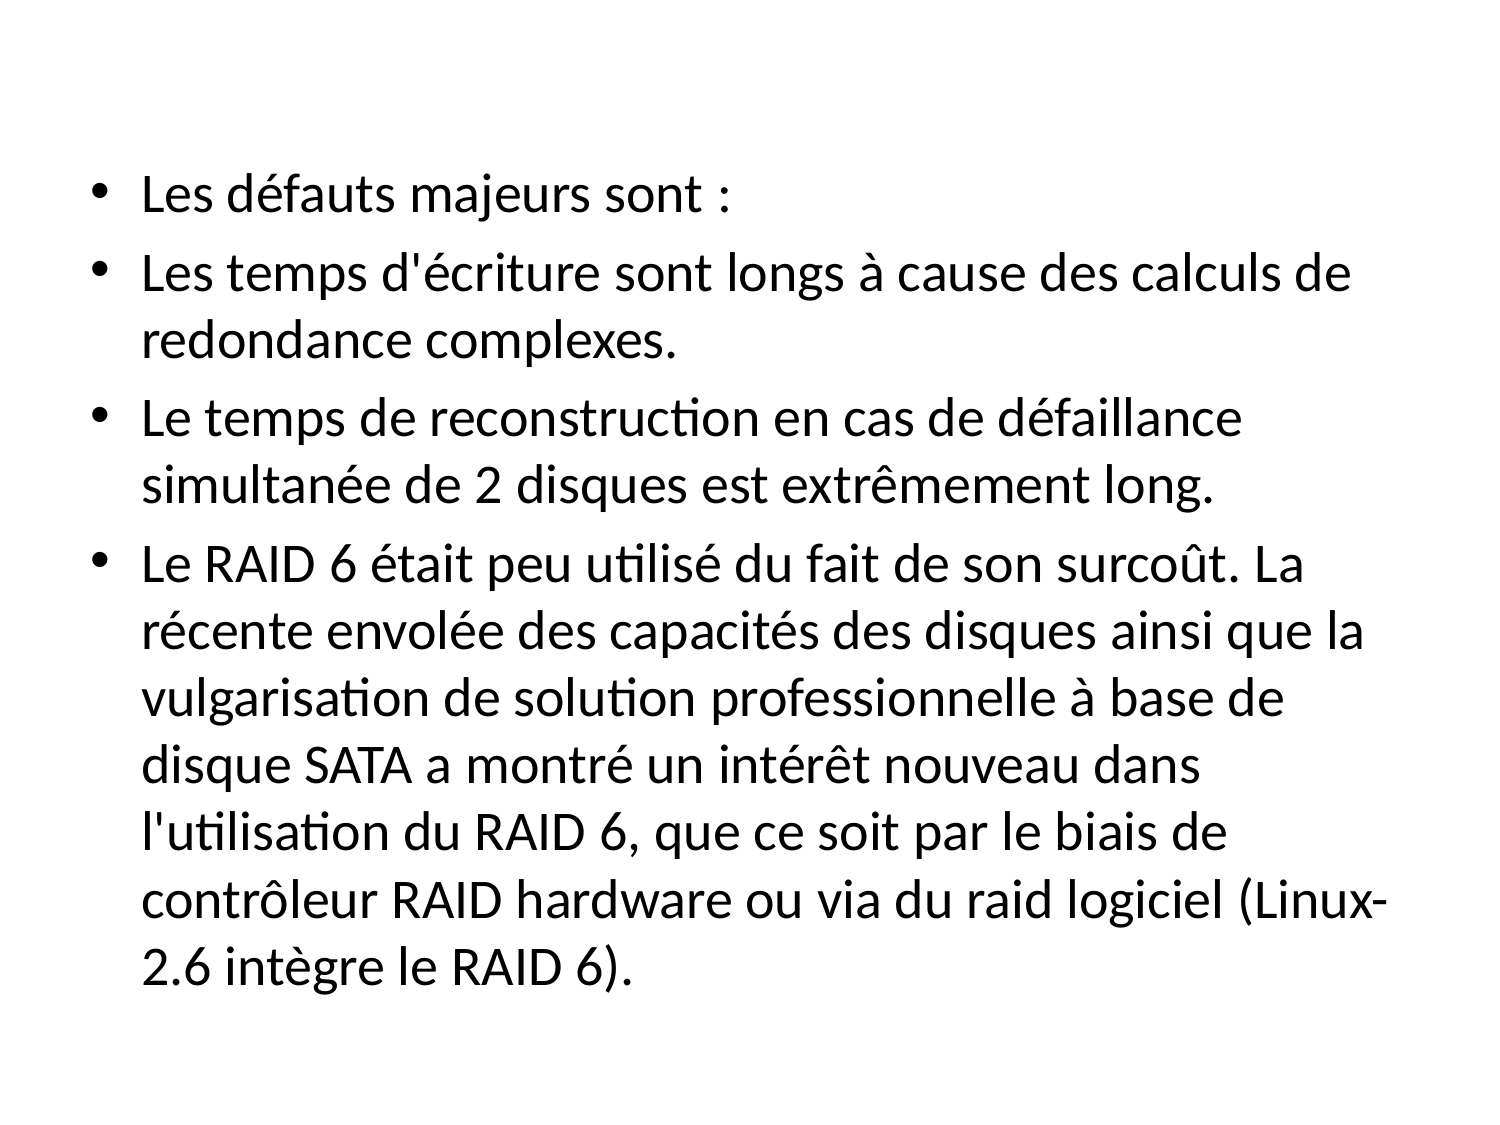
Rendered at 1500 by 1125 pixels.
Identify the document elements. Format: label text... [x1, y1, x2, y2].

list Les défauts majeurs sont : Les temps d'écriture sont longs à cause des calculs de redondance complexes. Le temps de reconstruction en cas de défaillance simultanée de 2 disques est extrêmement long. Le RAID 6 était peu utilisé du fait de son surcoût. La récente envolée des capacités des disques ainsi que la vulgarisation de solution professionnelle à base de disque SATA a montré un intérêt nouveau dans l'utilisation du RAID 6, que ce soit par le biais de contrôleur RAID hardware ou via du raid logiciel (Linux-2.6 intègre le RAID 6). [75, 149, 1425, 1005]
